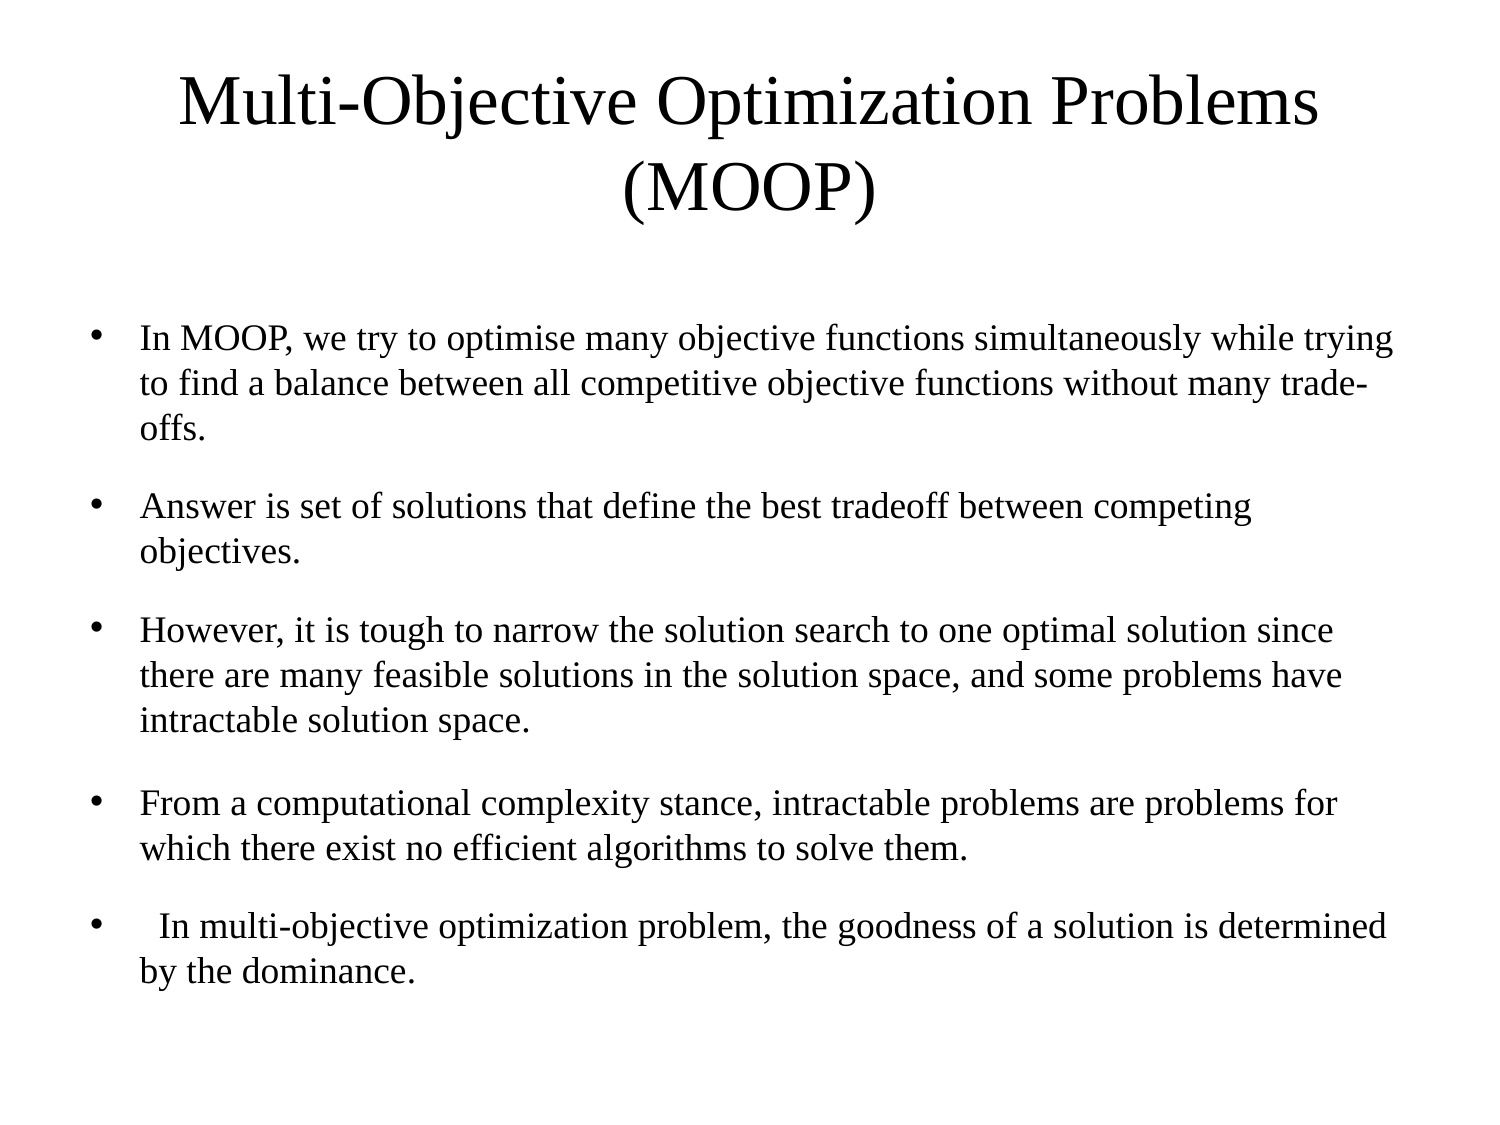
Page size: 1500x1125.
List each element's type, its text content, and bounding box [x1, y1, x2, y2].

title Multi-Objective Optimization Problems (MOOP) [75, 45, 1425, 233]
list In MOOP, we try to optimise many objective functions simultaneously while trying to find a balance between all competitive objective functions without many trade-offs. Answer is set of solutions that define the best tradeoff between competing objectives. However, it is tough to narrow the solution search to one optimal solution since there are many feasible solutions in the solution space, and some problems have intractable solution space. From a computational complexity stance, intractable problems are problems for which there exist no efficient algorithms to solve them.  In multi-objective optimization problem, the goodness of a solution is determined by the dominance. [75, 275, 1425, 1005]
